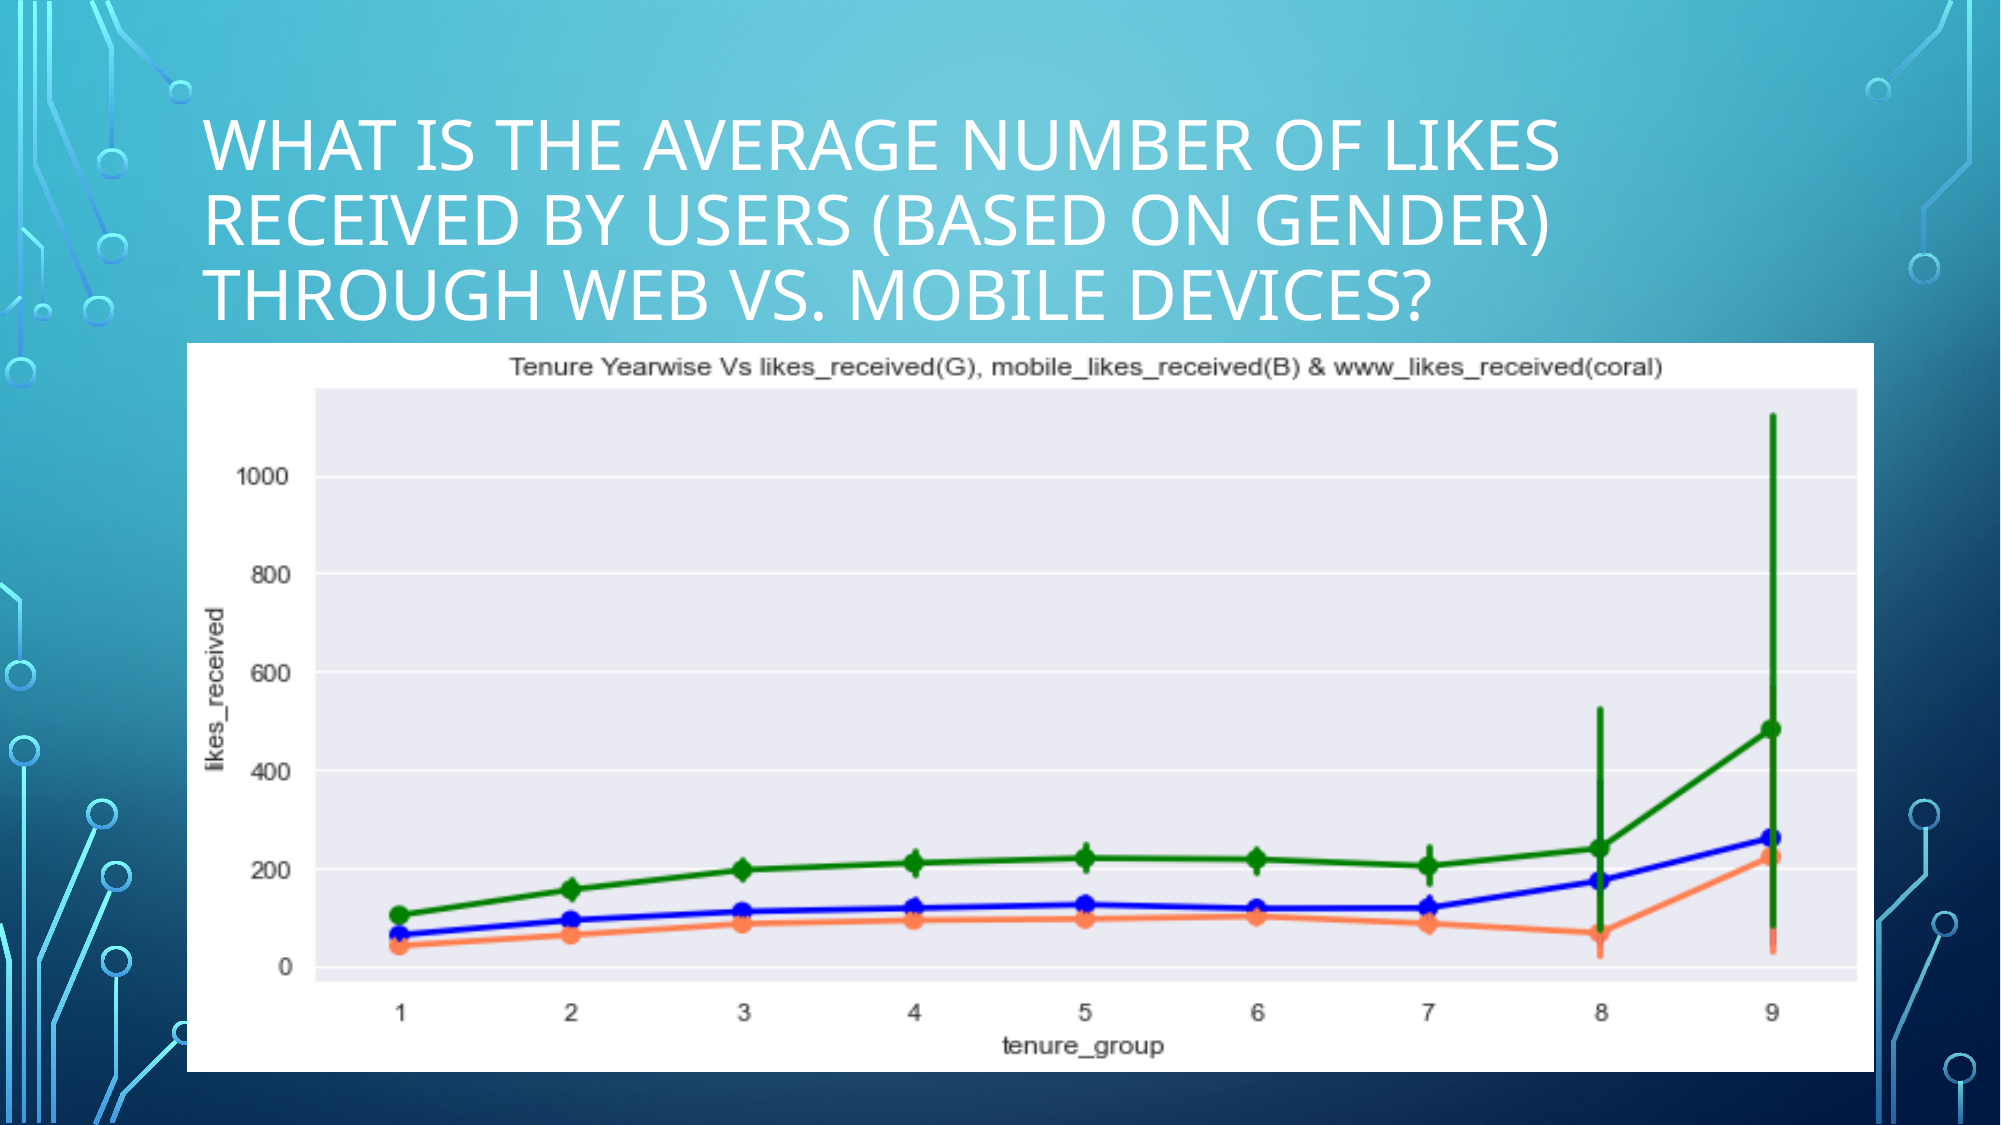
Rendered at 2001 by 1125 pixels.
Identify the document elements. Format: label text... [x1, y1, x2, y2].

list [186, 343, 1875, 1073]
title What is the average number of likes received by users (based on gender) through web vs. mobile devices? [187, 101, 1813, 343]
